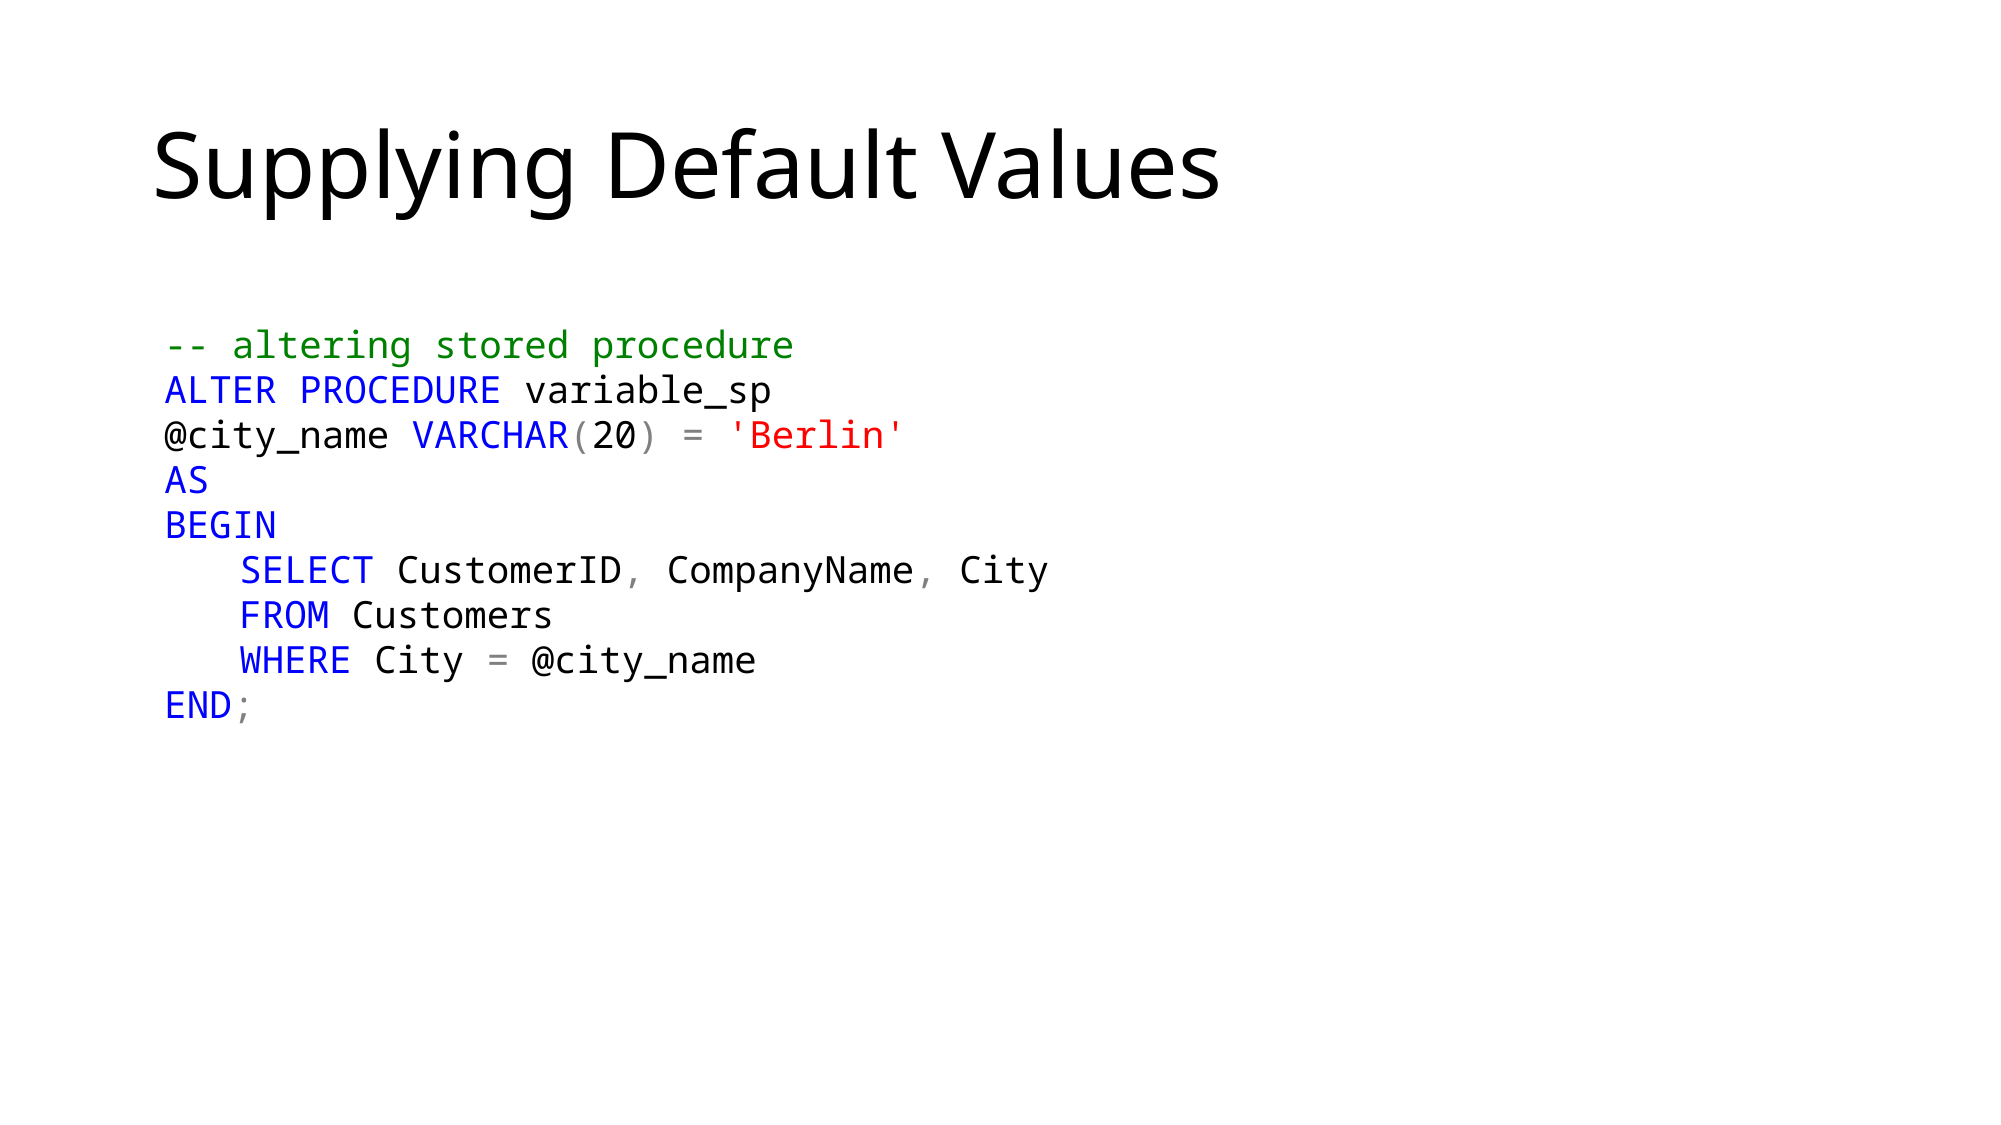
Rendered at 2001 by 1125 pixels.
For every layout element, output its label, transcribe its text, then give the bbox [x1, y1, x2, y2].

title Supplying Default Values [137, 59, 1863, 278]
text_box -- altering stored procedure ALTER PROCEDURE variable_sp @city_name VARCHAR(20) = 'Berlin' AS BEGIN SELECT CustomerID, CompanyName, City FROM Customers WHERE City = @city_name END; [149, 313, 1150, 734]
